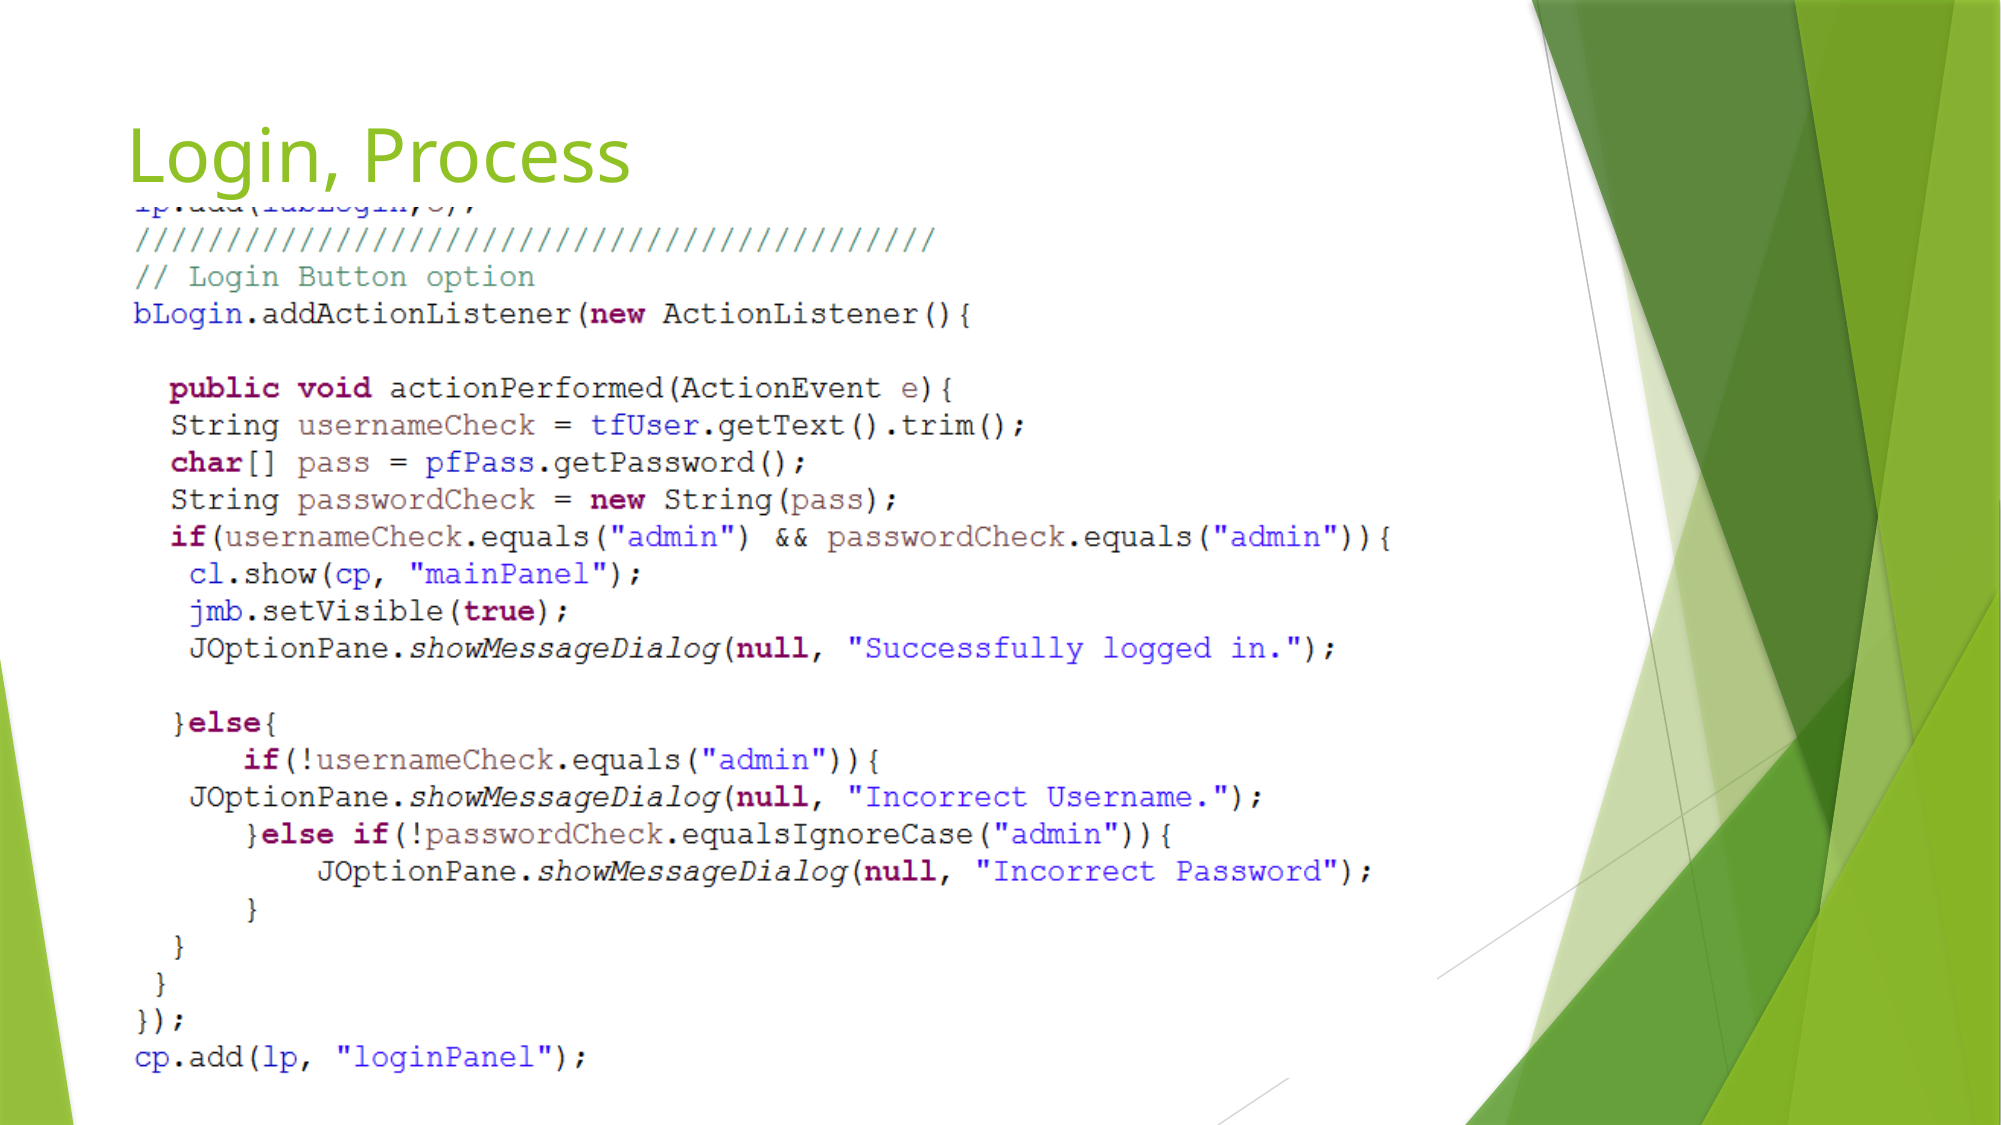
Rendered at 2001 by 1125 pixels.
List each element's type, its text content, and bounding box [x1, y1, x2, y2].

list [110, 207, 1438, 1078]
title Login, Process [111, 99, 1522, 225]
